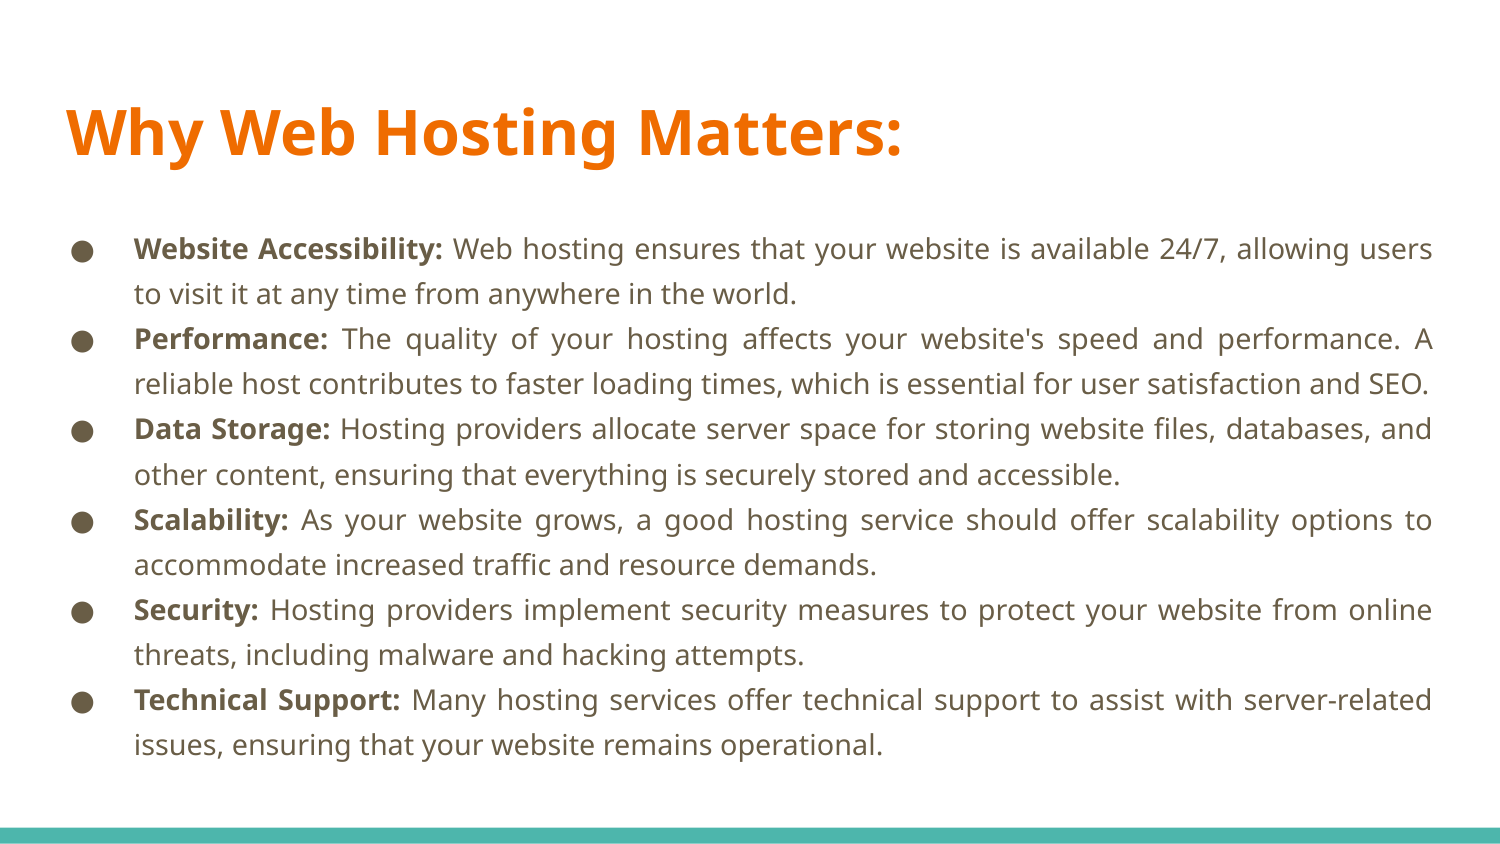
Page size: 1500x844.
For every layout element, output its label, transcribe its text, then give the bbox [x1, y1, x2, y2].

title Why Web Hosting Matters: [51, 72, 1449, 189]
list Website Accessibility: Web hosting ensures that your website is available 24/7, allowing users to visit it at any time from anywhere in the world. Performance: The quality of your hosting affects your website's speed and performance. A reliable host contributes to faster loading times, which is essential for user satisfaction and SEO. Data Storage: Hosting providers allocate server space for storing website files, databases, and other content, ensuring that everything is securely stored and accessible. Scalability: As your website grows, a good hosting service should offer scalability options to accommodate increased traffic and resource demands. Security: Hosting providers implement security measures to protect your website from online threats, including malware and hacking attempts. Technical Support: Many hosting services offer technical support to assist with server-related issues, ensuring that your website remains operational. [51, 207, 1449, 789]
